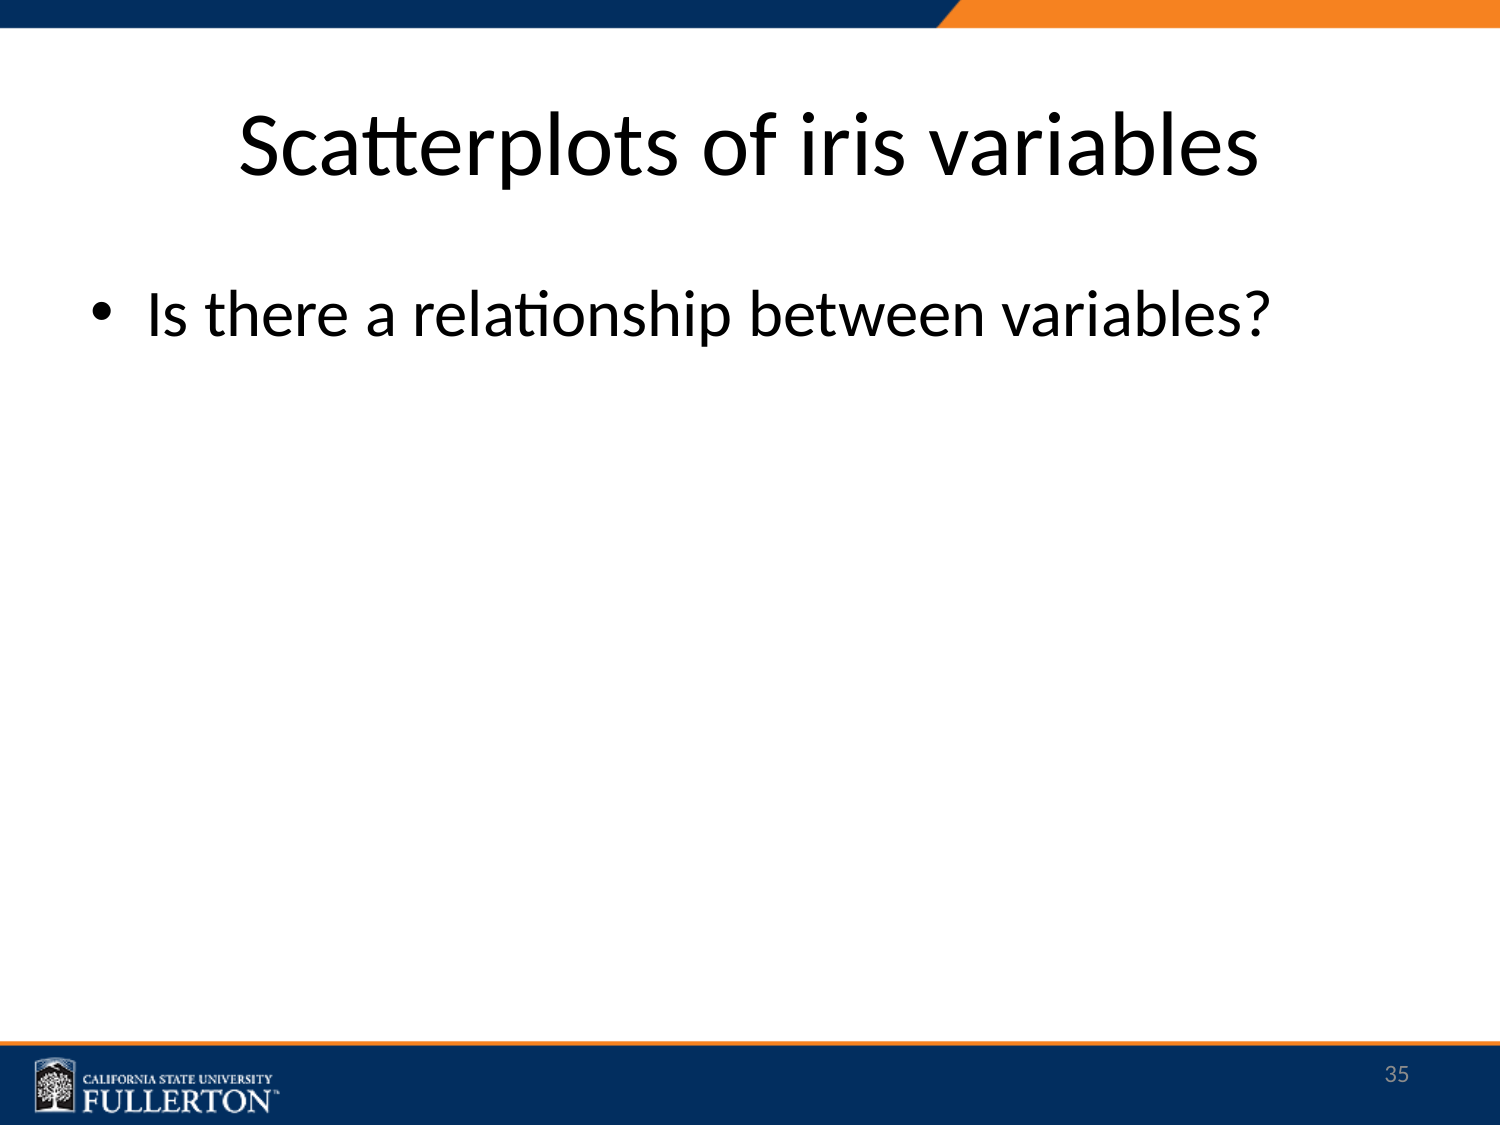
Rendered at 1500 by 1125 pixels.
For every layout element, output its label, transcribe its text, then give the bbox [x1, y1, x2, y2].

slide_number <number> [1074, 1042, 1425, 1103]
list Is there a relationship between variables? [75, 262, 1425, 1005]
picture [0, 0, 1500, 1125]
title Scatterplots of iris variables [75, 45, 1425, 233]
